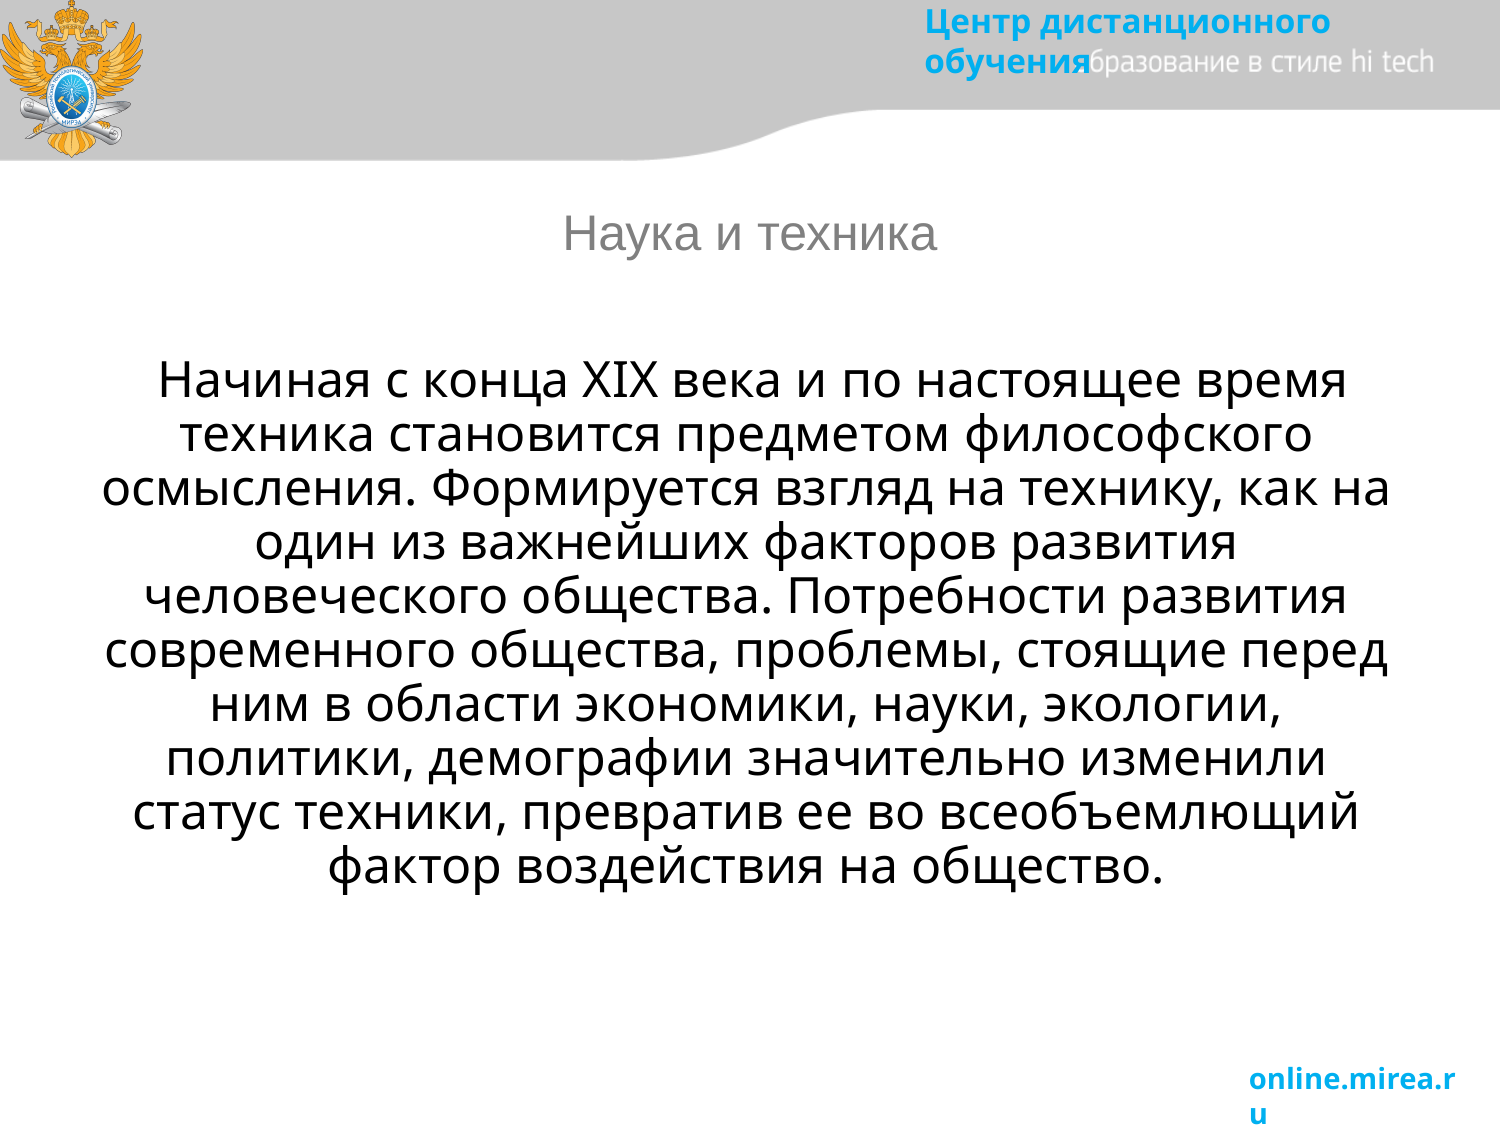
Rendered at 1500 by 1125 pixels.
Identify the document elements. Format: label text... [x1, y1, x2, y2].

subtitle Наука и техника [187, 193, 1313, 270]
title Начиная с конца XIX века и по настоящее время техника становится предметом философского осмысления. Формируется взгляд на технику, как на один из важнейших факторов развития человеческого общества. Потребности развития современного общества, проблемы, стоящие перед ним в области экономики, науки, экологии, политики, демографии значительно изменили статус техники, превратив ее во всеобъемлющий фактор воздействия на общество. [78, 337, 1415, 902]
picture [0, 0, 143, 158]
